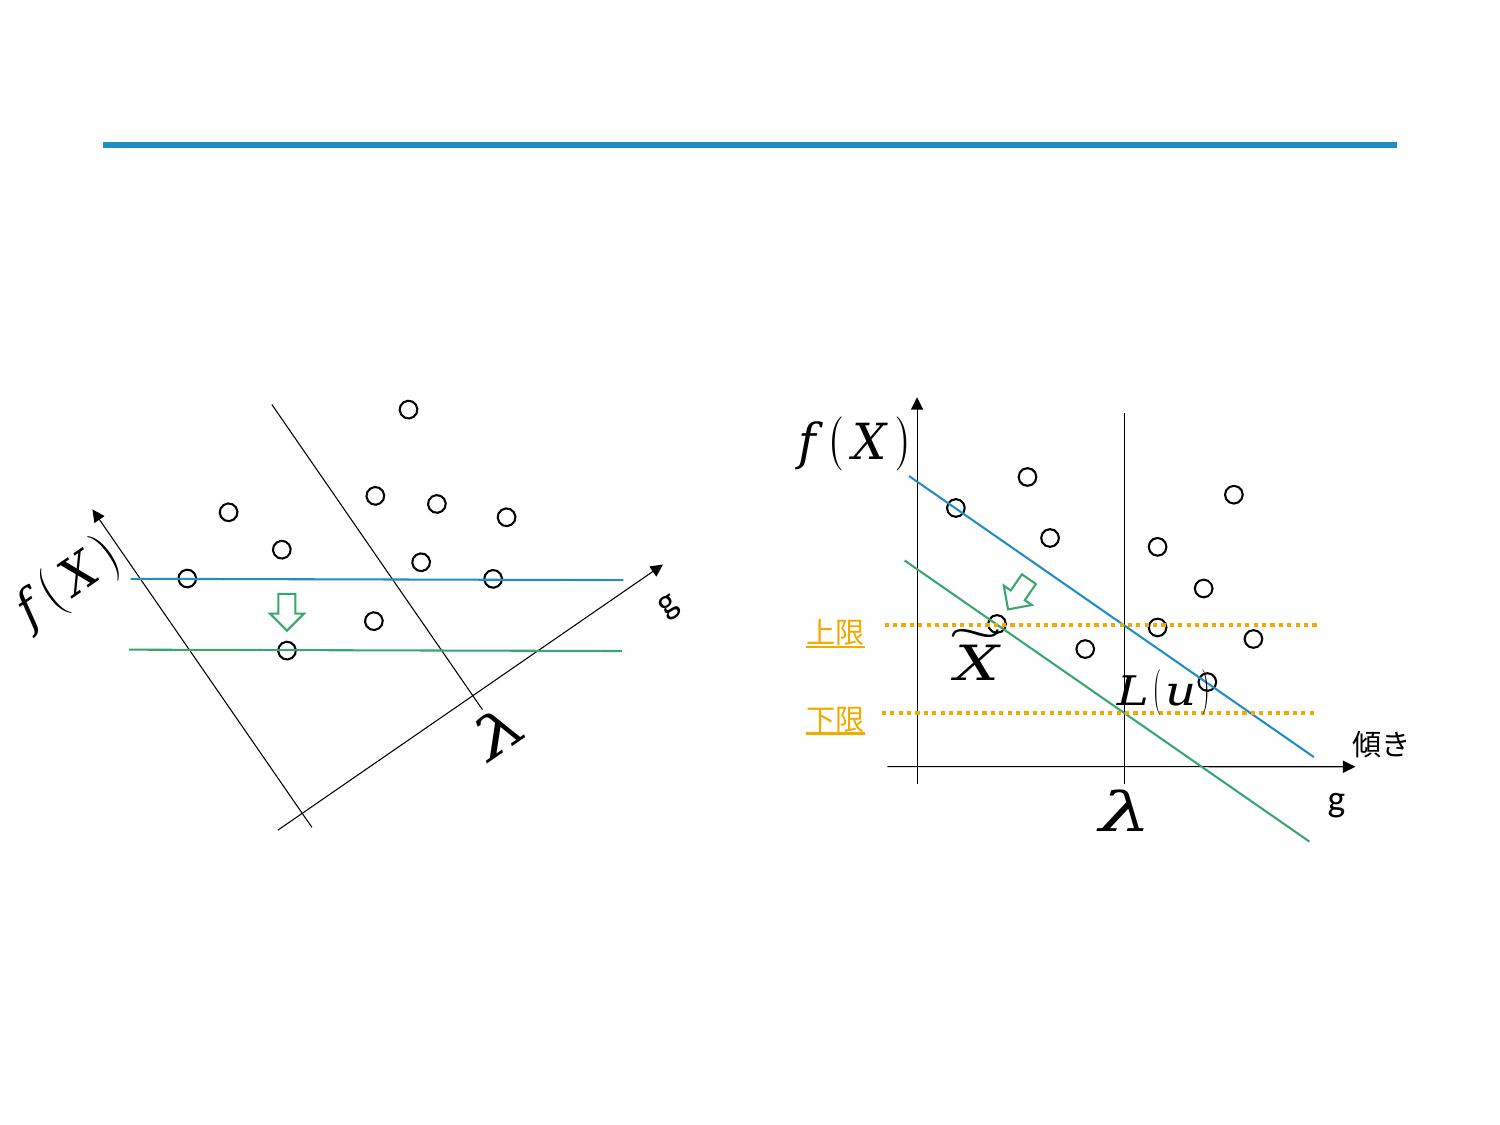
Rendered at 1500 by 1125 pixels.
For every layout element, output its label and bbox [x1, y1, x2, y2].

text_box [790, 397, 1447, 845]
text_box [63, 371, 661, 819]
